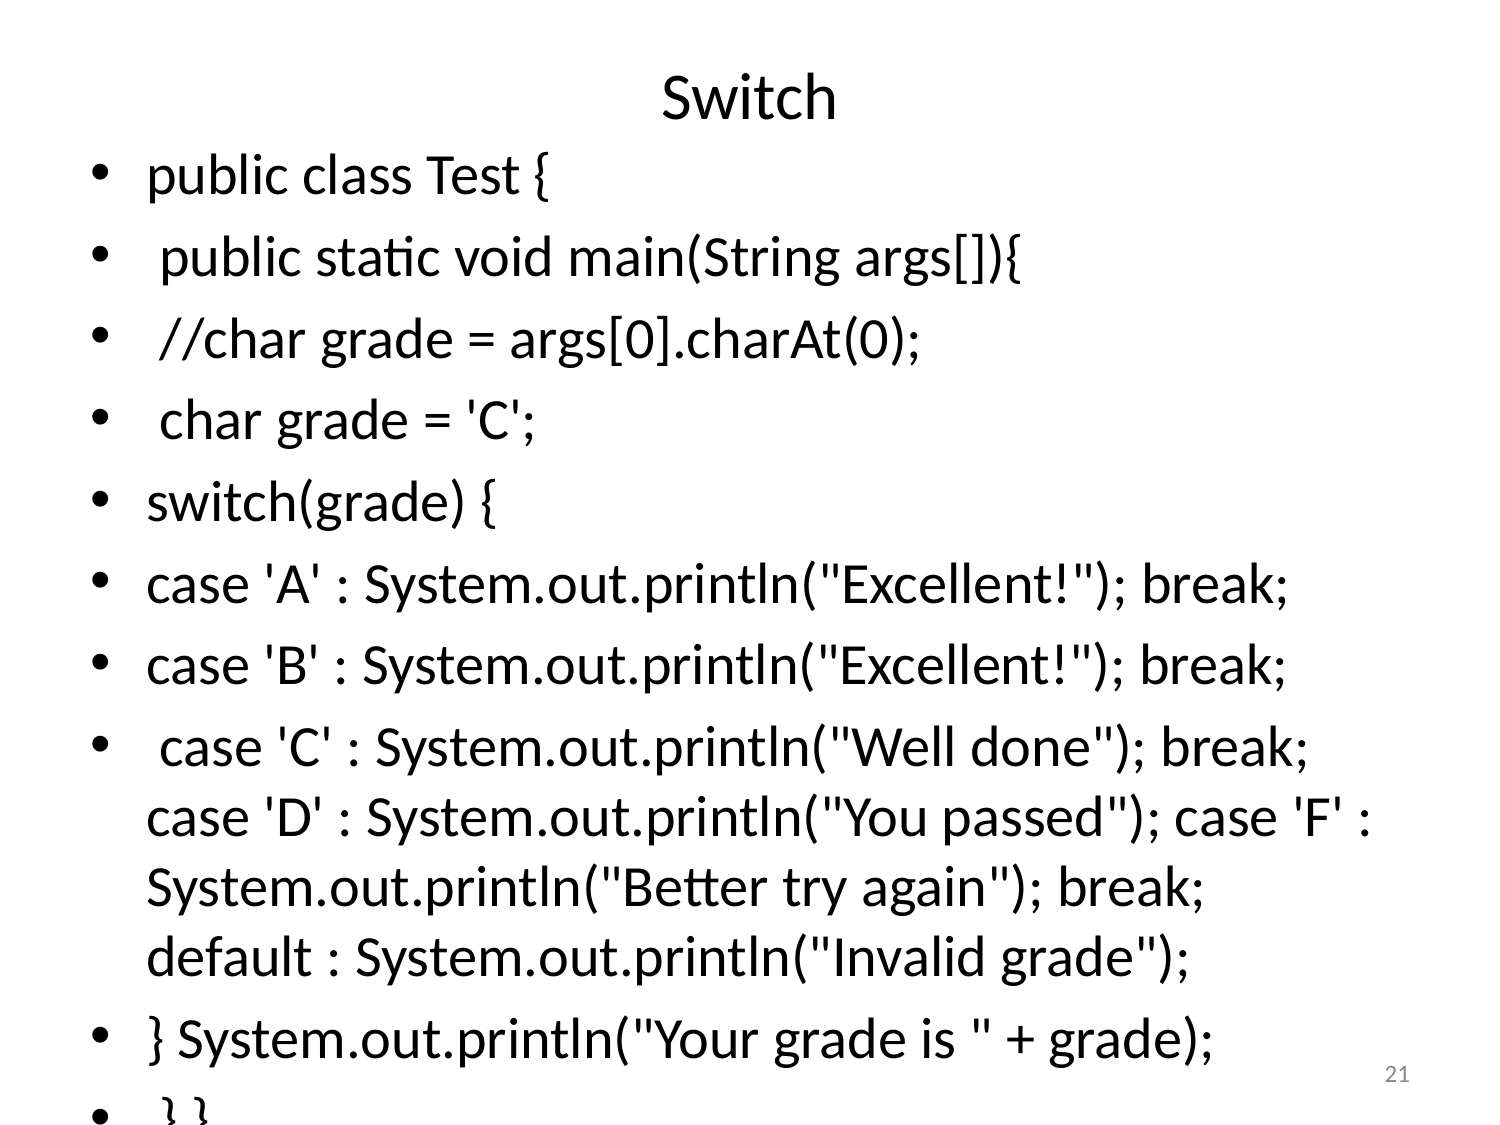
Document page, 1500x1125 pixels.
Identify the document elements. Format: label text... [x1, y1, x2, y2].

list public class Test { public static void main(String args[]){ //char grade = args[0].charAt(0); char grade = 'C'; switch(grade) { case 'A' : System.out.println("Excellent!"); break; case 'B' : System.out.println("Excellent!"); break; case 'C' : System.out.println("Well done"); break; case 'D' : System.out.println("You passed"); case 'F' : System.out.println("Better try again"); break; default : System.out.println("Invalid grade"); } System.out.println("Your grade is " + grade); } } [75, 128, 1425, 1005]
title Switch [75, 45, 1425, 128]
slide_number ‹#› [1074, 1042, 1425, 1103]
